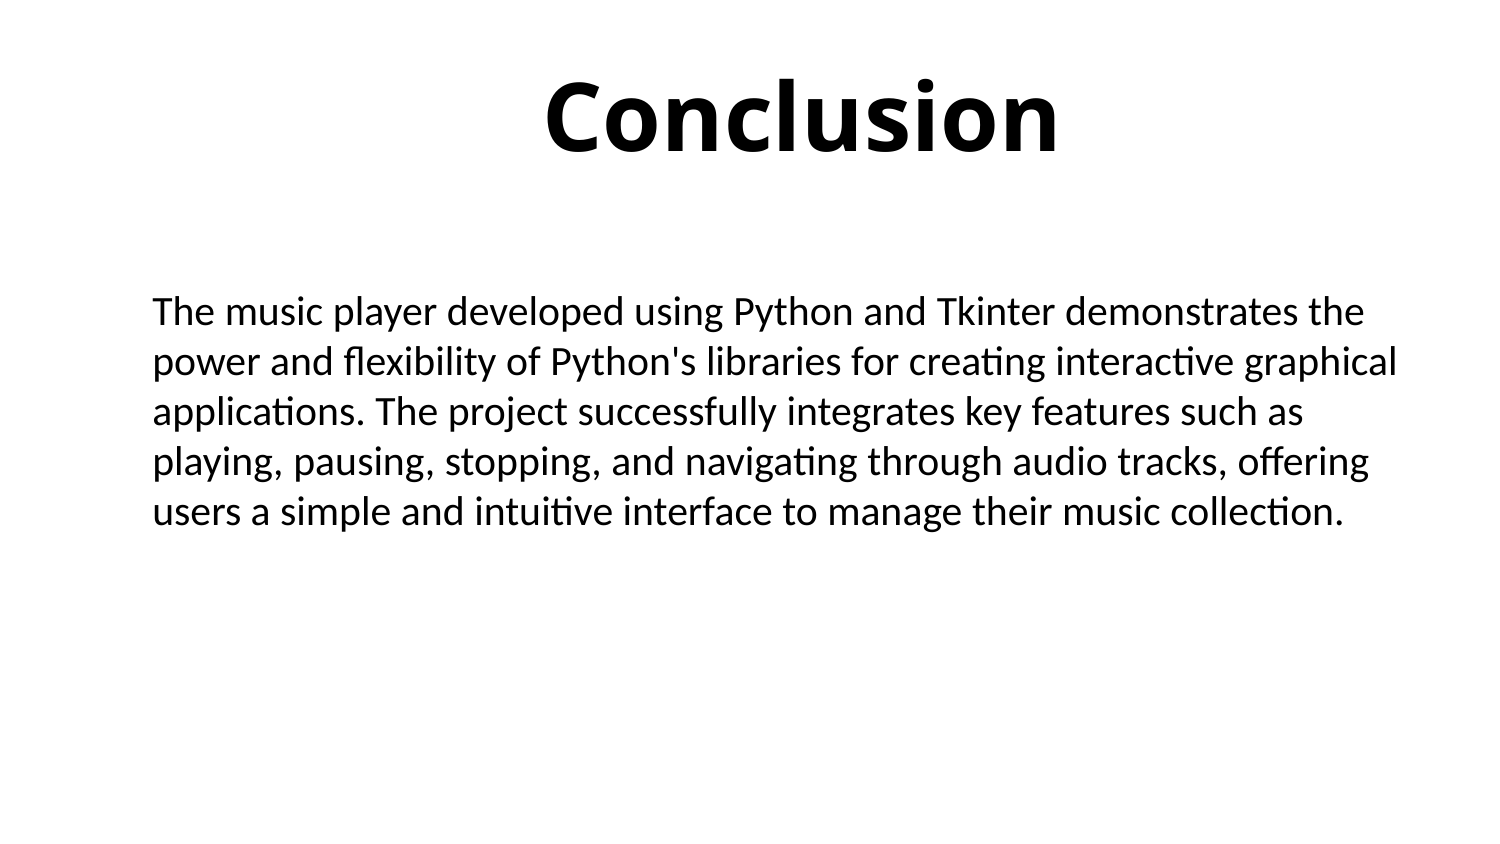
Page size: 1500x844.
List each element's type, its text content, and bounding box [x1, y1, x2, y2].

text_box Conclusion [527, 45, 1097, 166]
text_box The music player developed using Python and Tkinter demonstrates the power and flexibility of Python's libraries for creating interactive graphical applications. The project successfully integrates key features such as playing, pausing, stopping, and navigating through audio tracks, offering users a simple and intuitive interface to manage their music collection. [137, 166, 1427, 651]
